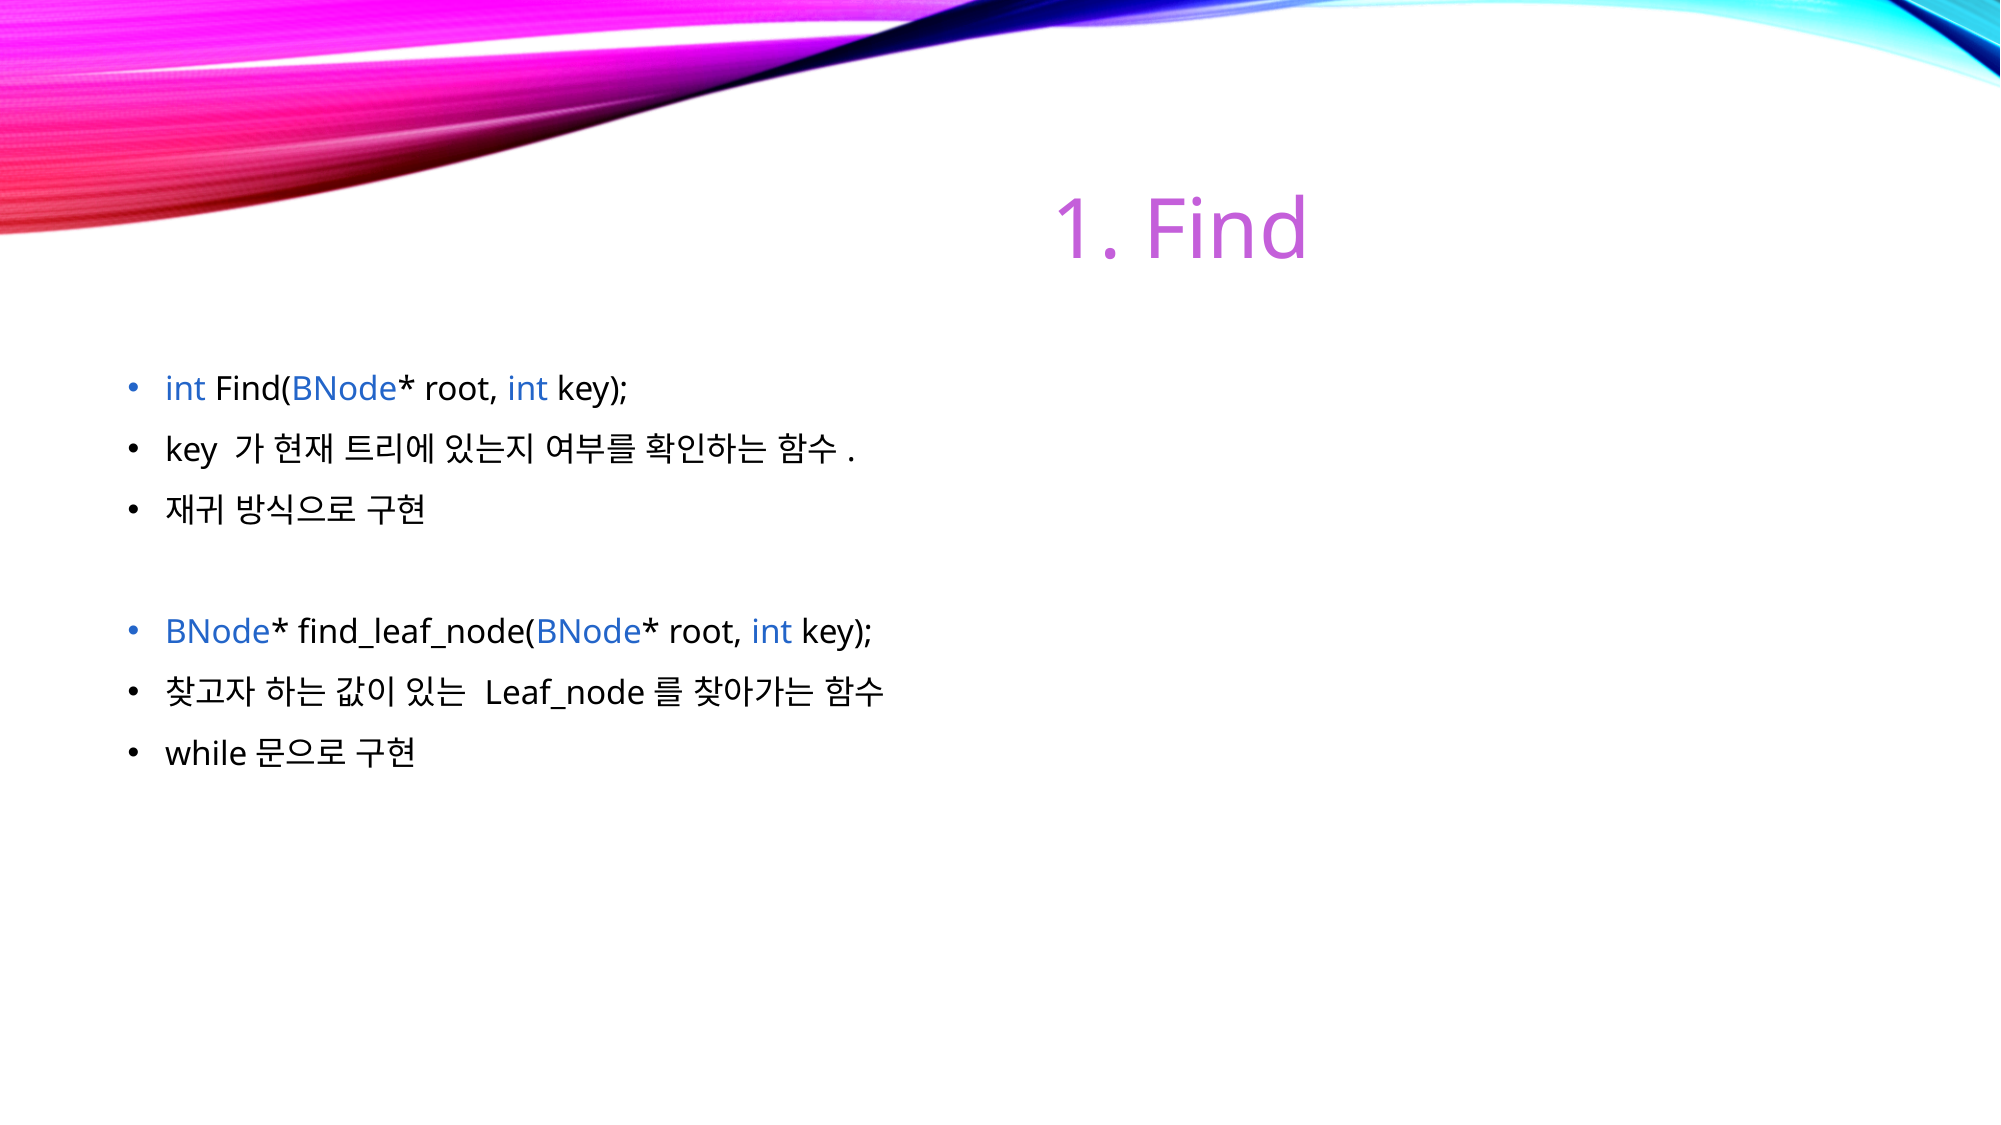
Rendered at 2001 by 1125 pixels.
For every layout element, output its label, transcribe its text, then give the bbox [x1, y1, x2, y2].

picture [1890, 0, 2000, 75]
picture [1910, 0, 2000, 45]
title 1. Find [474, 125, 1888, 338]
picture [0, 0, 2000, 237]
list int Find(BNode* root, int key); key 가 현재 트리에 있는지 여부를 확인하는 함수. 재귀 방식으로 구현 BNode* find_leaf_node(BNode* root, int key); 찾고자 하는 값이 있는 Leaf_node를 찾아가는 함수 while문으로 구현 [112, 360, 1599, 1021]
